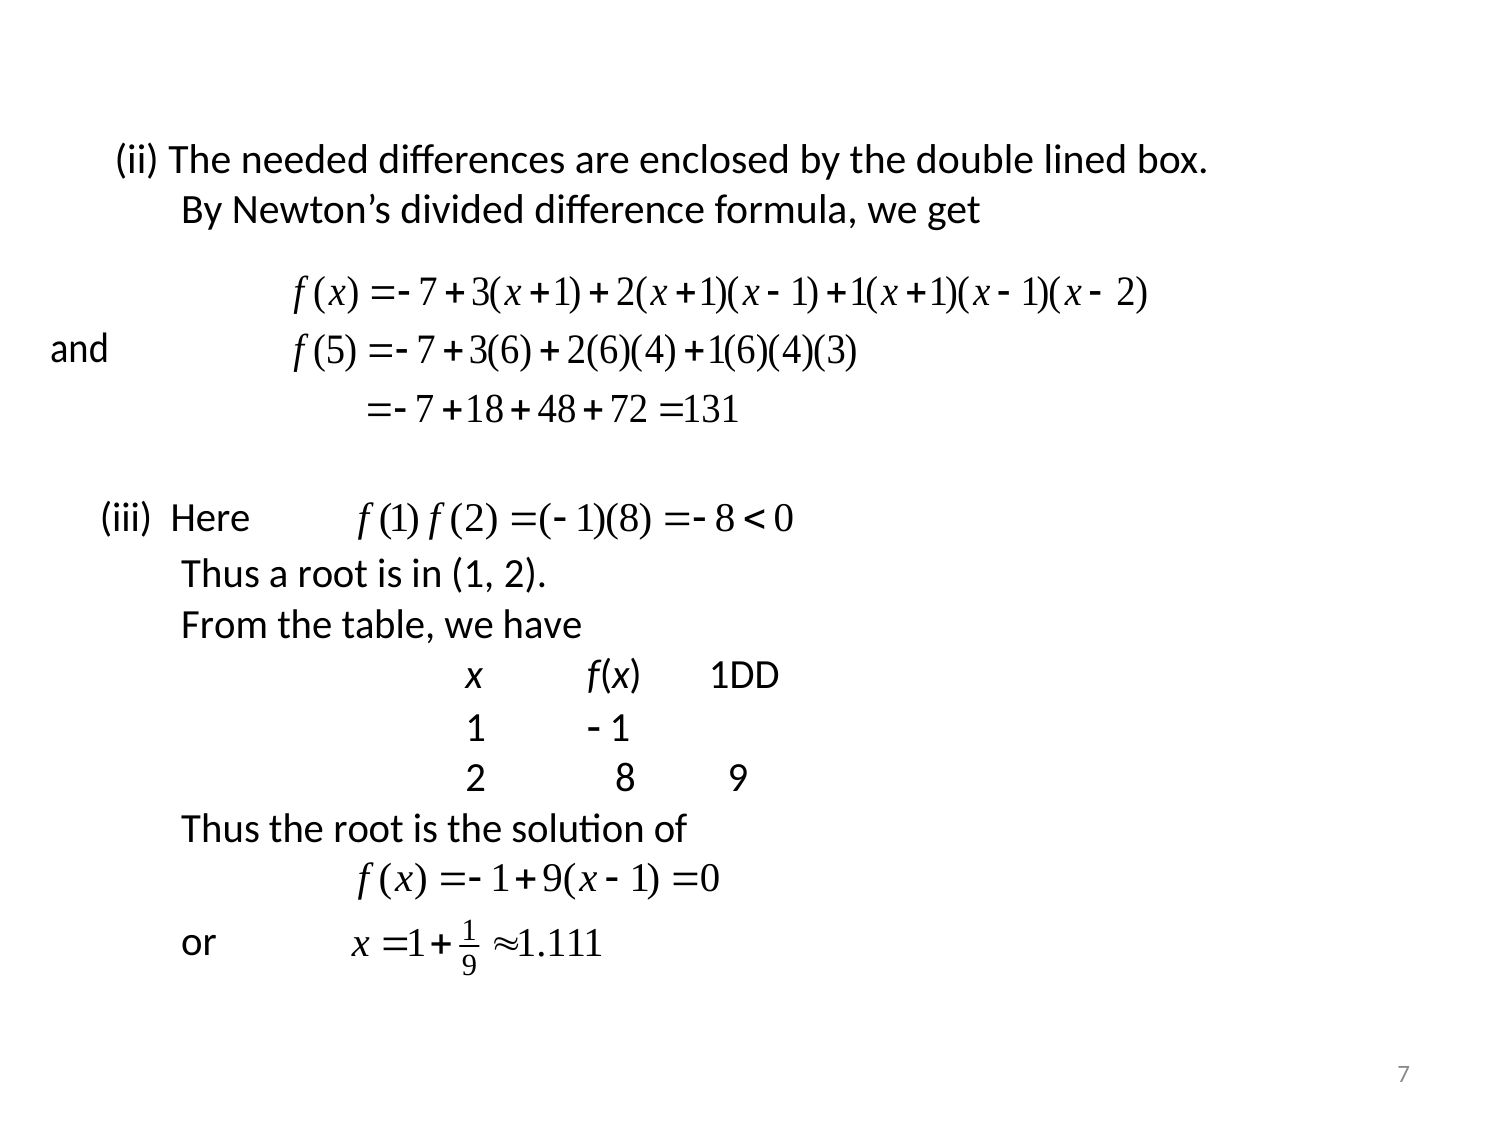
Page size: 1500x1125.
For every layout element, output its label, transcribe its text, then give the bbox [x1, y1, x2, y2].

picture [99, 491, 1500, 985]
picture [49, 266, 1500, 434]
text_box (ii) The needed differences are enclosed by the double lined box. By Newton’s divided difference formula, we get [99, 124, 1463, 240]
slide_number 7 [1074, 1042, 1425, 1103]
